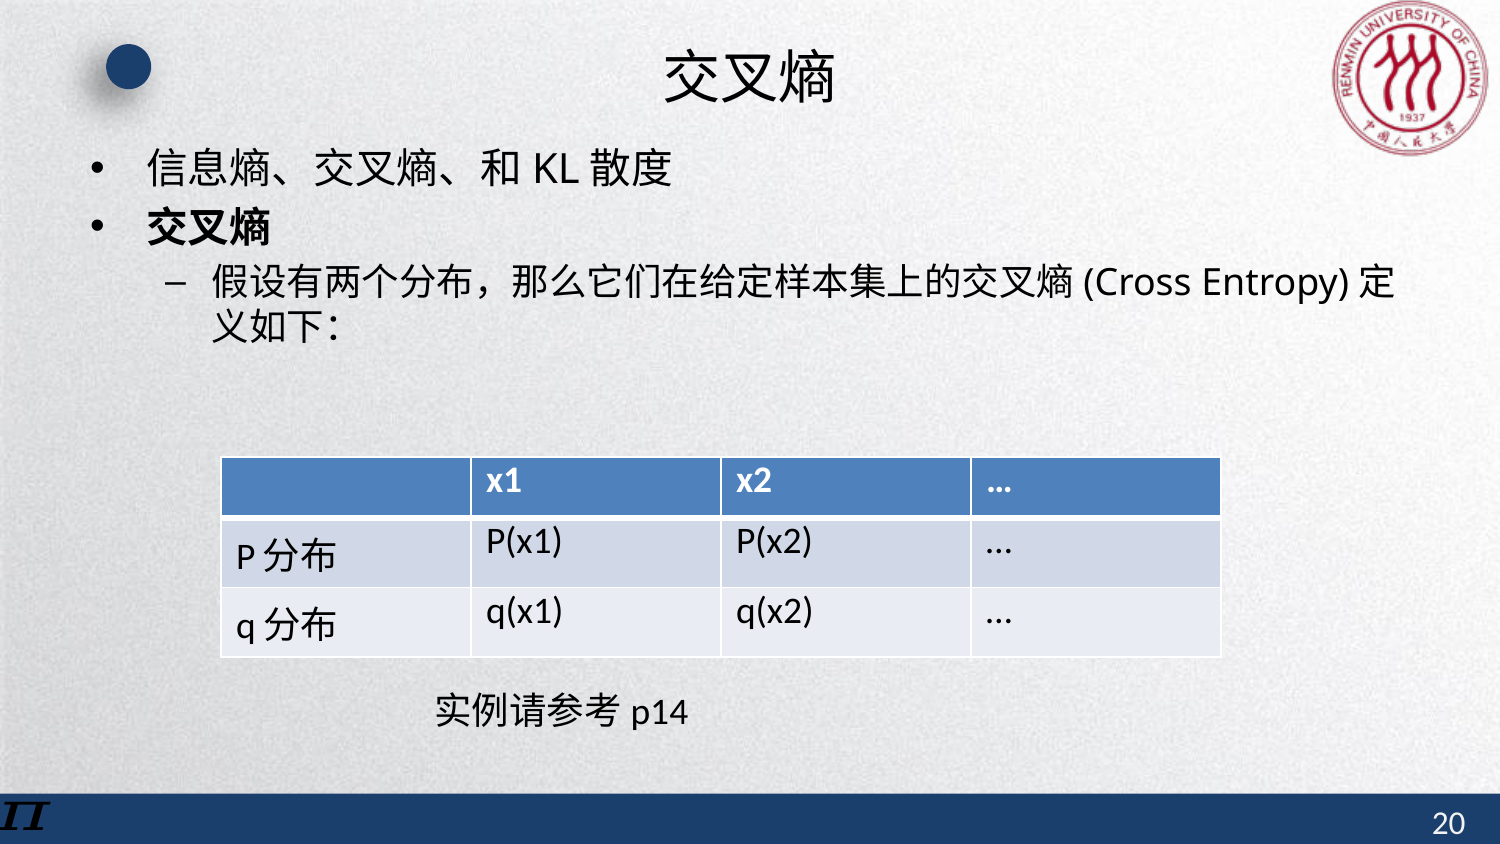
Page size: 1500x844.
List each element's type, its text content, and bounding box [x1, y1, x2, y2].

table_cell … [972, 521, 1220, 587]
table_header … [972, 458, 1220, 515]
picture [0, 0, 1500, 793]
title 交叉熵 [75, 33, 1425, 116]
table_header x1 [472, 458, 720, 515]
table_cell … [972, 588, 1220, 656]
table_cell P(x1) [472, 521, 720, 587]
table_header x2 [722, 458, 970, 515]
table_cell P(x2) [722, 521, 970, 587]
table_cell q(x2) [722, 588, 970, 656]
table_cell P分布 [222, 521, 470, 587]
table_cell q(x1) [472, 588, 720, 656]
text_box 实例请参考p14 [419, 679, 704, 740]
table_header [222, 458, 470, 515]
table_cell q分布 [222, 588, 470, 656]
